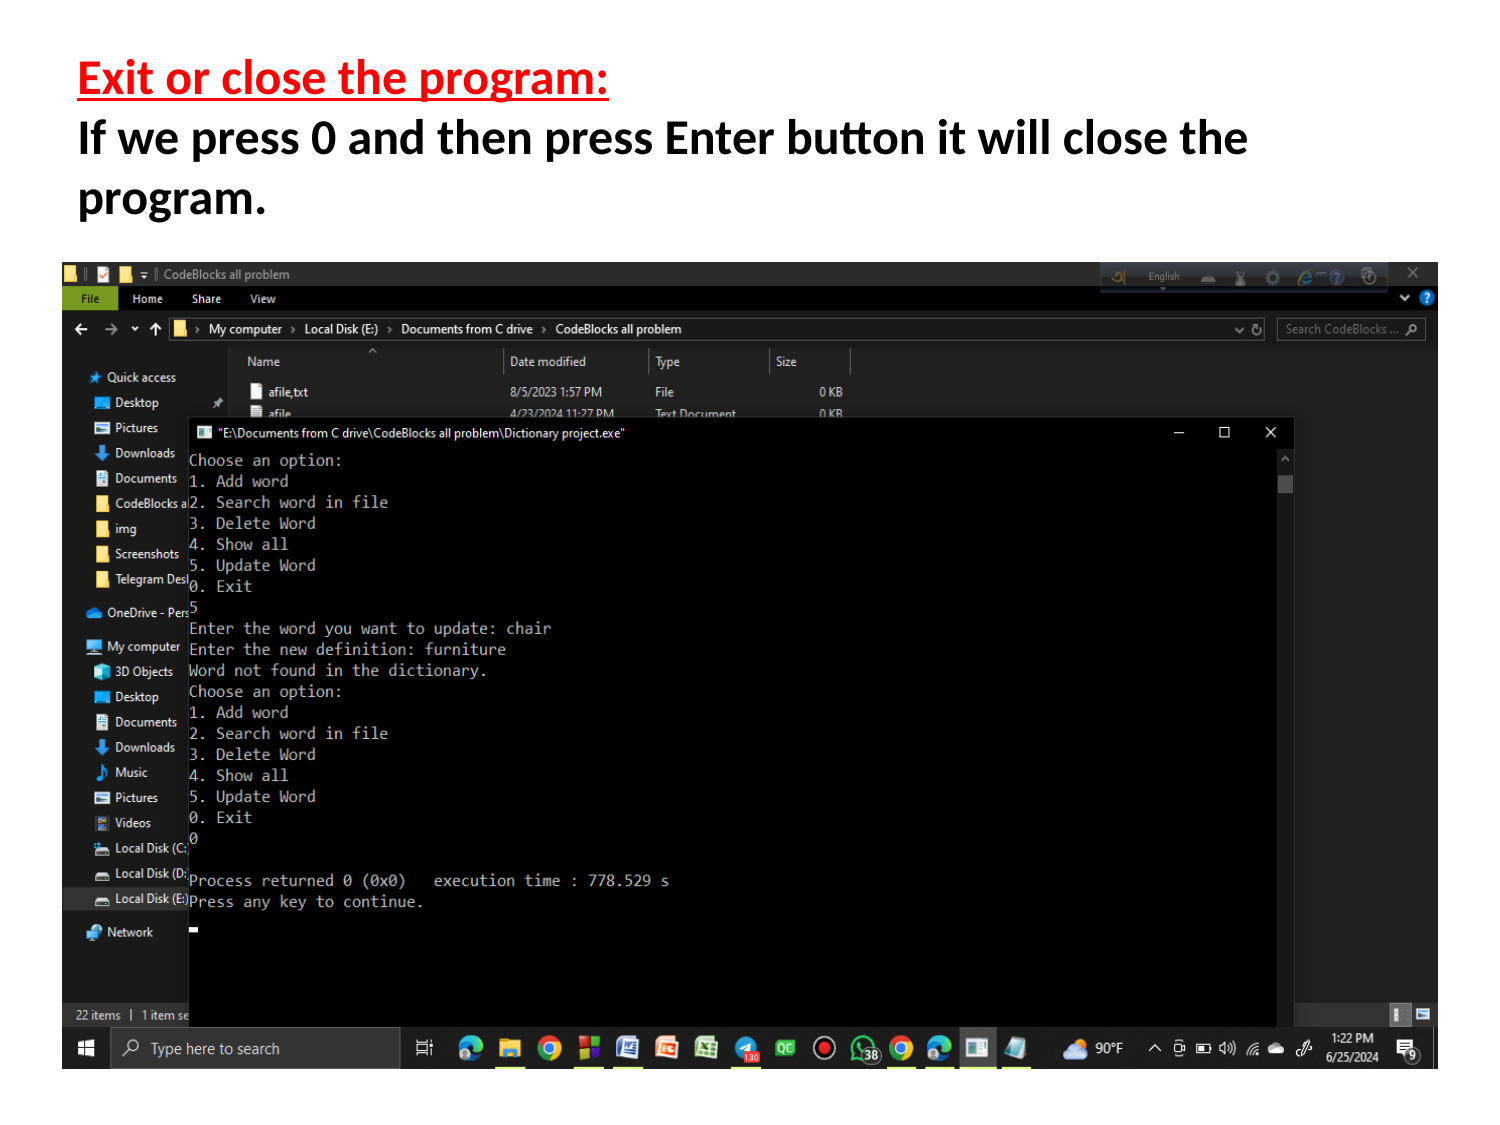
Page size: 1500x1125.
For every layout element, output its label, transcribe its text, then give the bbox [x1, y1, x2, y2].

text_box Exit or close the program: If we press 0 and then press Enter button it will close the program. [62, 37, 1363, 233]
picture [62, 262, 1438, 1069]
